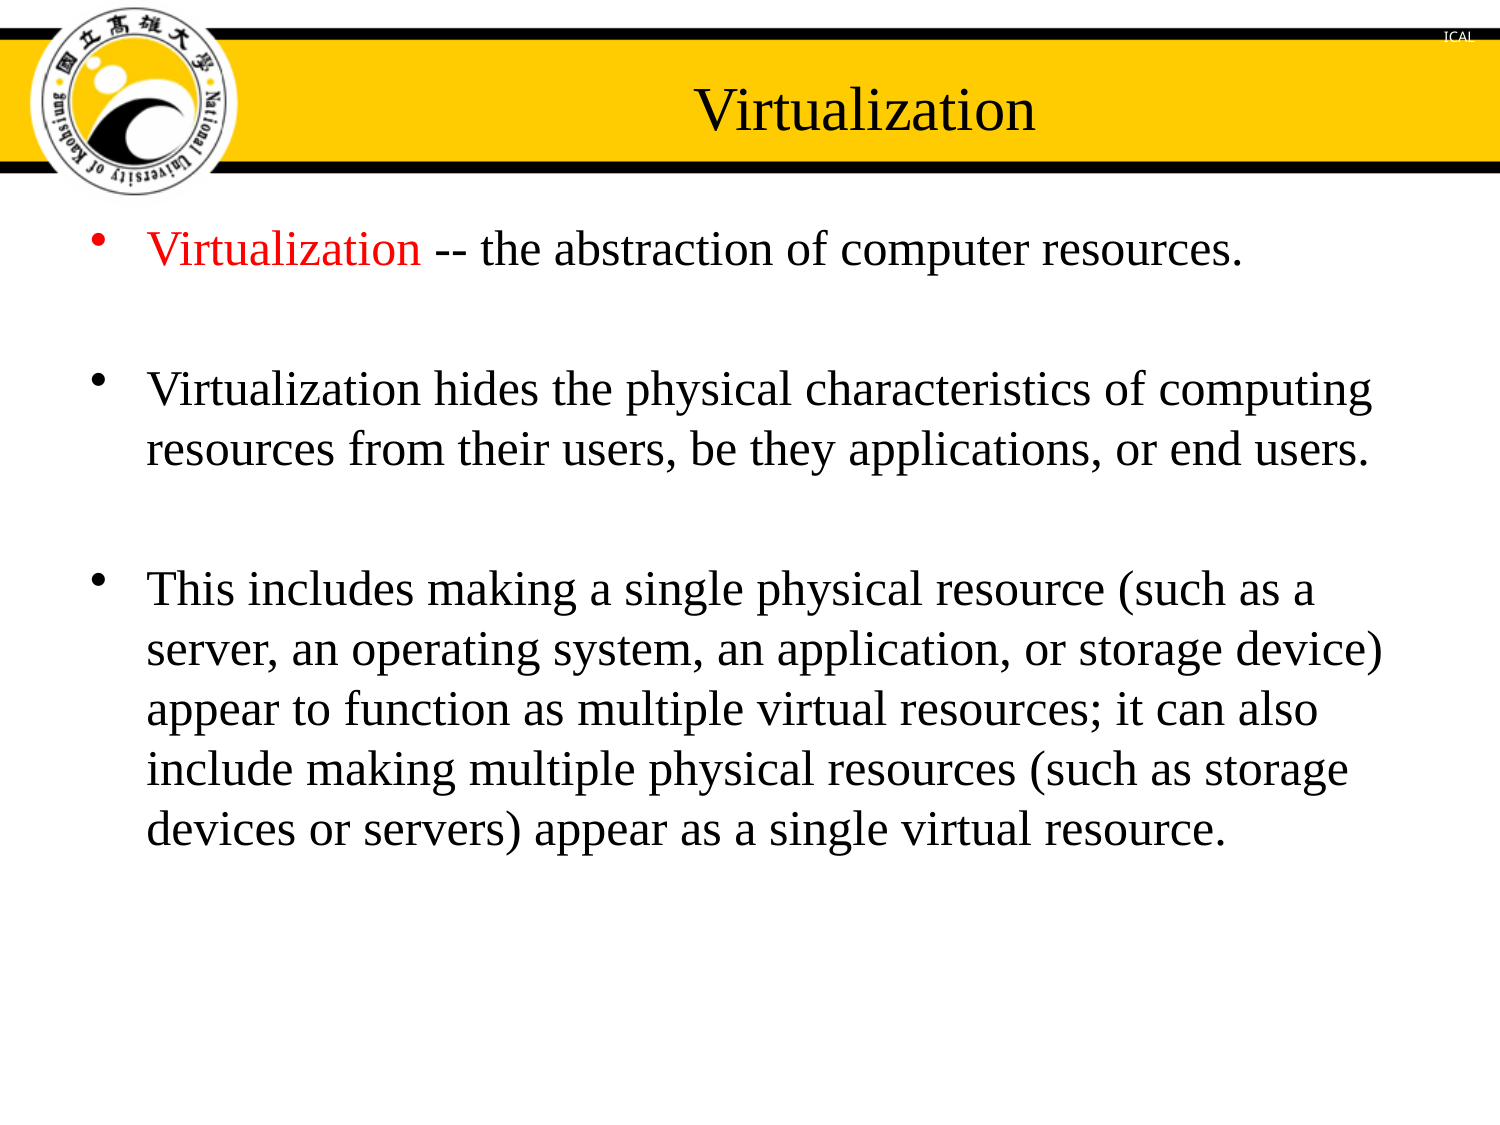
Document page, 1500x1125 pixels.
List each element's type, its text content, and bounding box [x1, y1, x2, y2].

list Virtualization -- the abstraction of computer resources. Virtualization hides the physical characteristics of computing resources from their users, be they applications, or end users. This includes making a single physical resource (such as a server, an operating system, an application, or storage device) appear to function as multiple virtual resources; it can also include making multiple physical resources (such as storage devices or servers) appear as a single virtual resource. [74, 207, 1426, 1006]
title Virtualization [248, 44, 1483, 185]
picture [0, 0, 1500, 1125]
